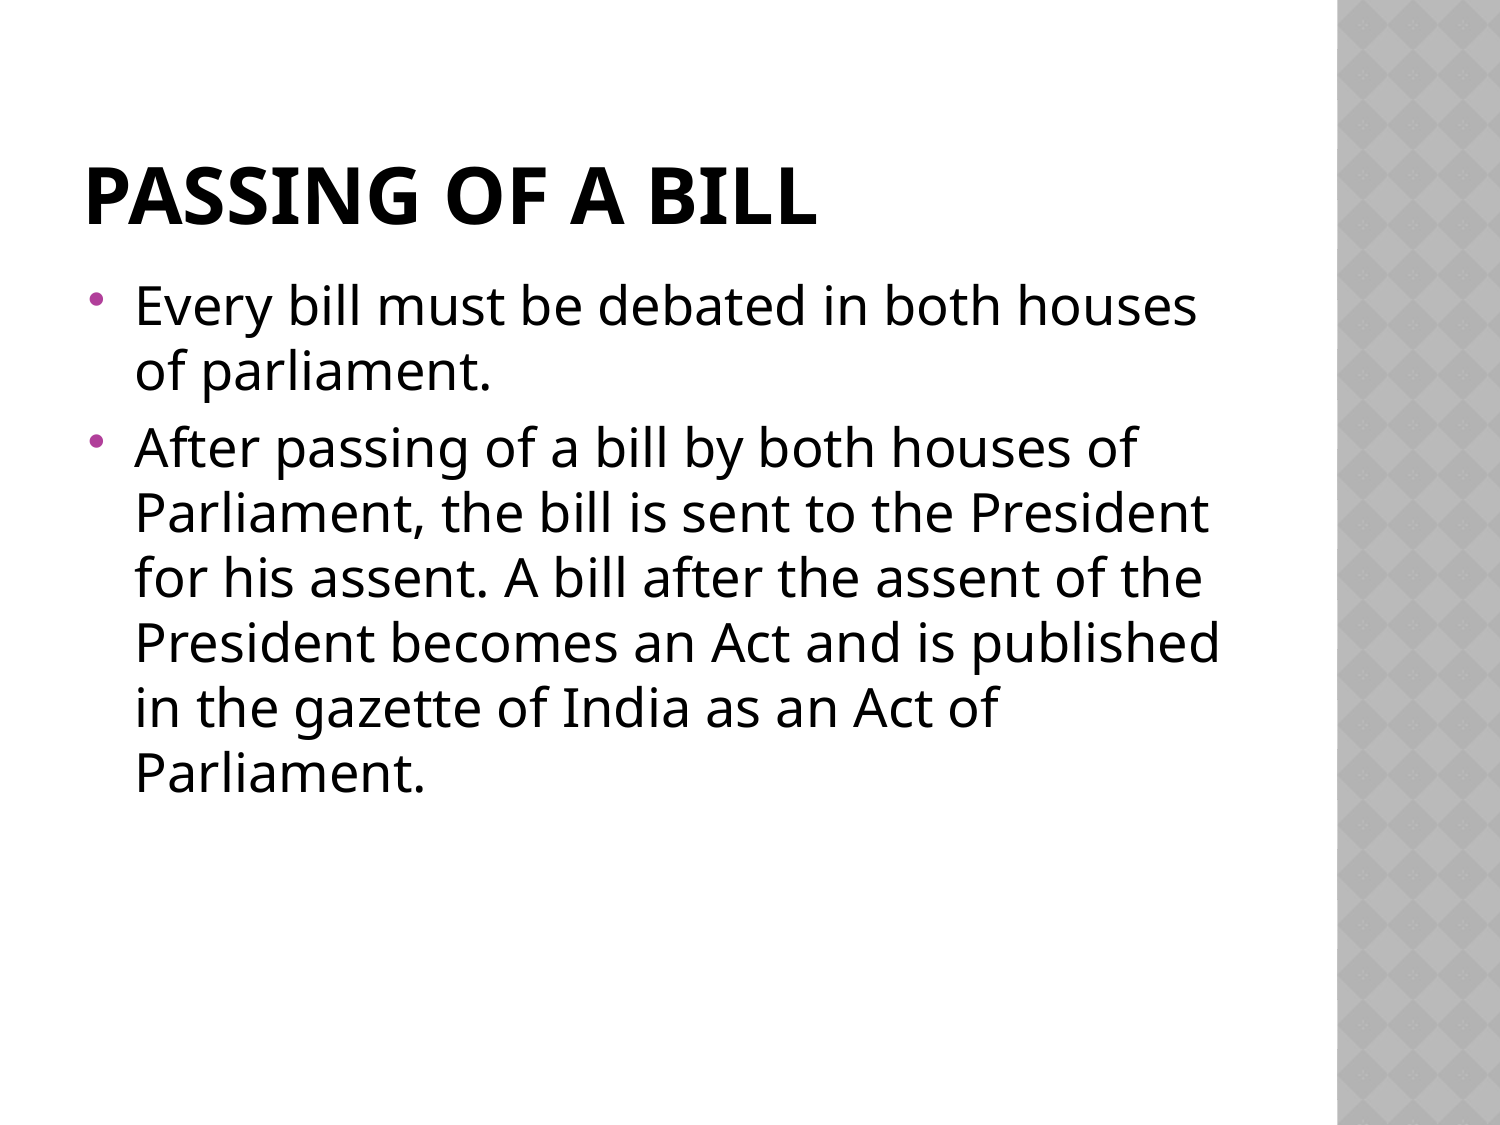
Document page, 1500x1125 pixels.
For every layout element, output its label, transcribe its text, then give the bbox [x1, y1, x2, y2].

list Every bill must be debated in both houses of parliament. After passing of a bill by both houses of Parliament, the bill is sent to the President for his assent. A bill after the assent of the President becomes an Act and is published in the gazette of India as an Act of Parliament. [75, 264, 1263, 1059]
title Passing of a bill [75, 52, 1263, 240]
